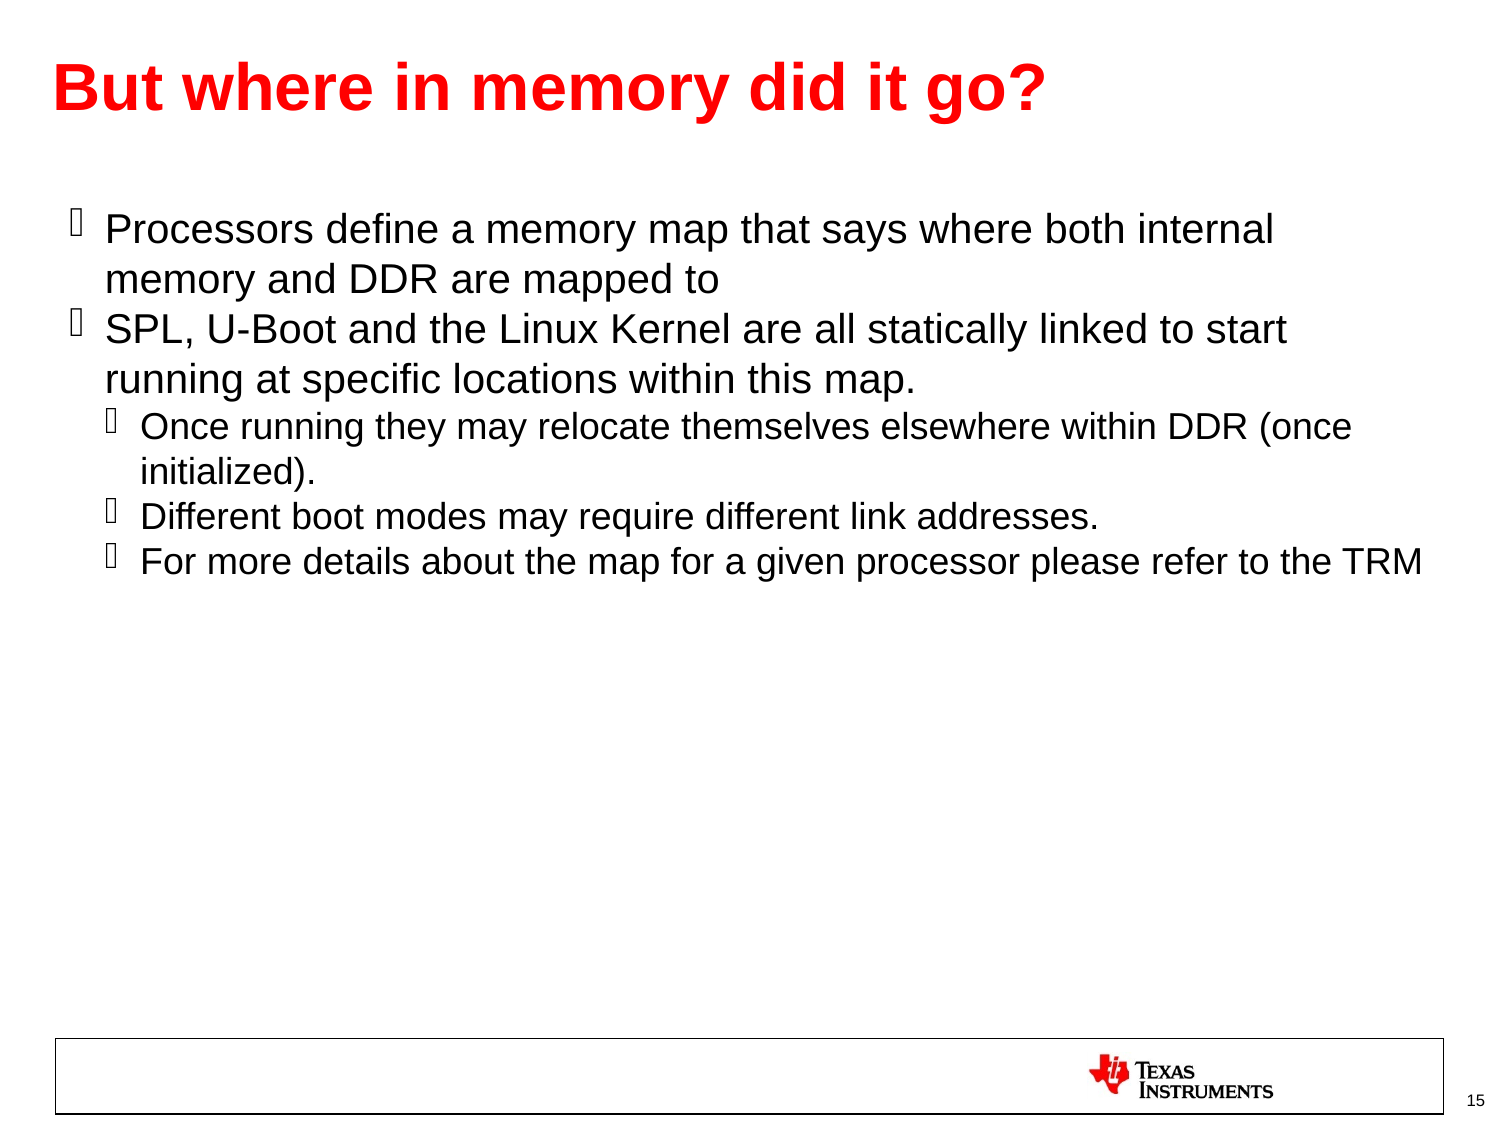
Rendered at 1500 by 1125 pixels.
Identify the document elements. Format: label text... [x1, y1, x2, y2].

text_box But where in memory did it go? [37, 23, 1426, 157]
picture [1087, 1052, 1274, 1099]
text_box Processors define a memory map that says where both internal memory and DDR are mapped to SPL, U-Boot and the Linux Kernel are all statically linked to start running at specific locations within this map. Once running they may relocate themselves elsewhere within DDR (once initialized). Different boot modes may require different link addresses. For more details about the map for a given processor please refer to the TRM [54, 194, 1444, 965]
